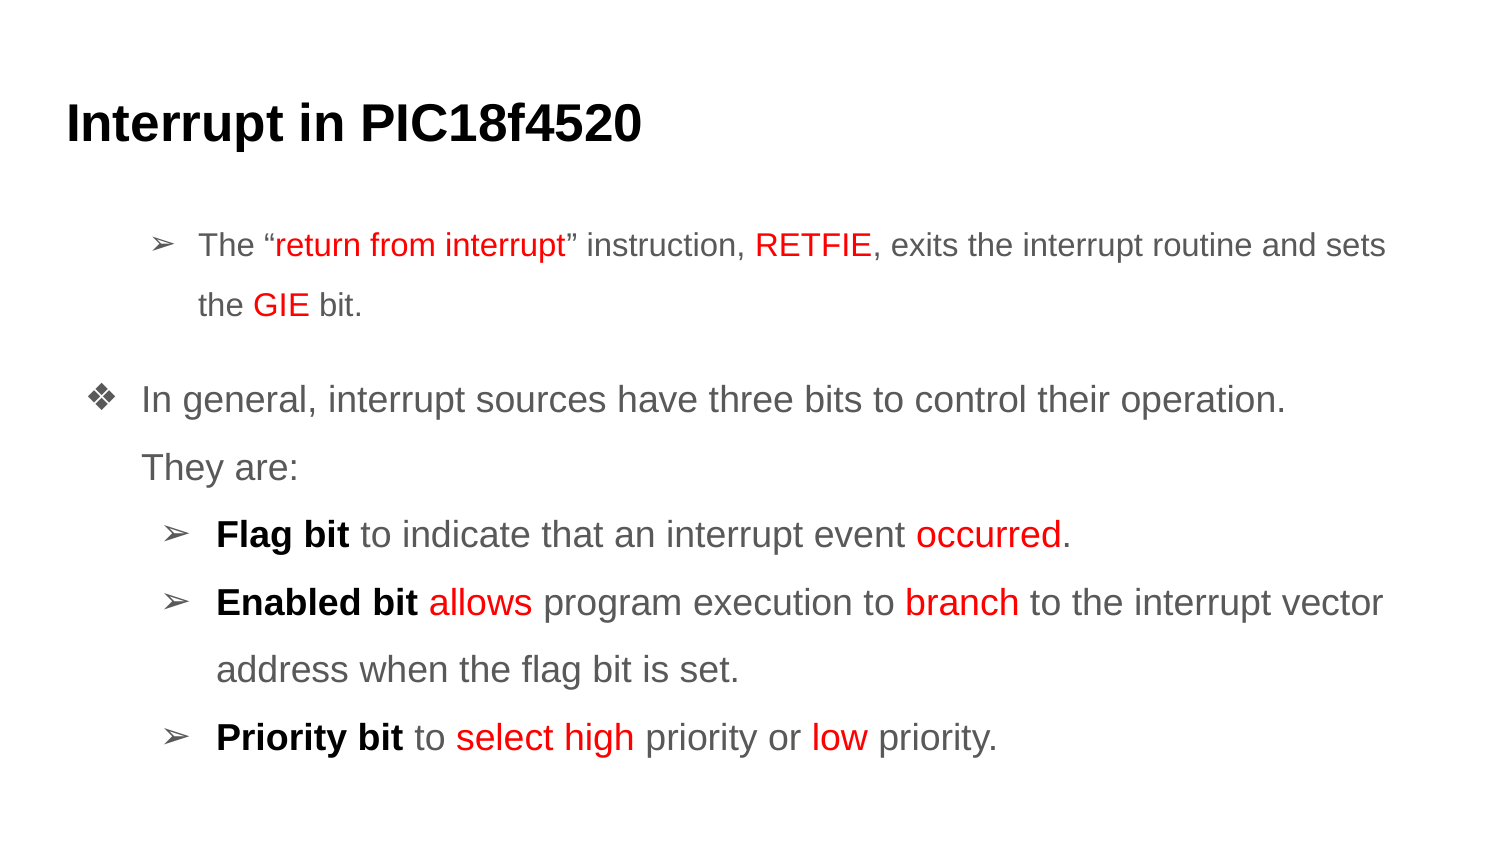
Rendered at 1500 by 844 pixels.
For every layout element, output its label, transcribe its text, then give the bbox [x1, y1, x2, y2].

title Interrupt in PIC18f4520 [51, 72, 1449, 167]
list The “return from interrupt” instruction, RETFIE, exits the interrupt routine and sets the GIE bit. [51, 189, 1449, 337]
list In general, interrupt sources have three bits to control their operation. They are: Flag bit to indicate that an interrupt event occurred. Enabled bit allows program execution to branch to the interrupt vector address when the flag bit is set. Priority bit to select high priority or low priority. [51, 337, 1449, 805]
